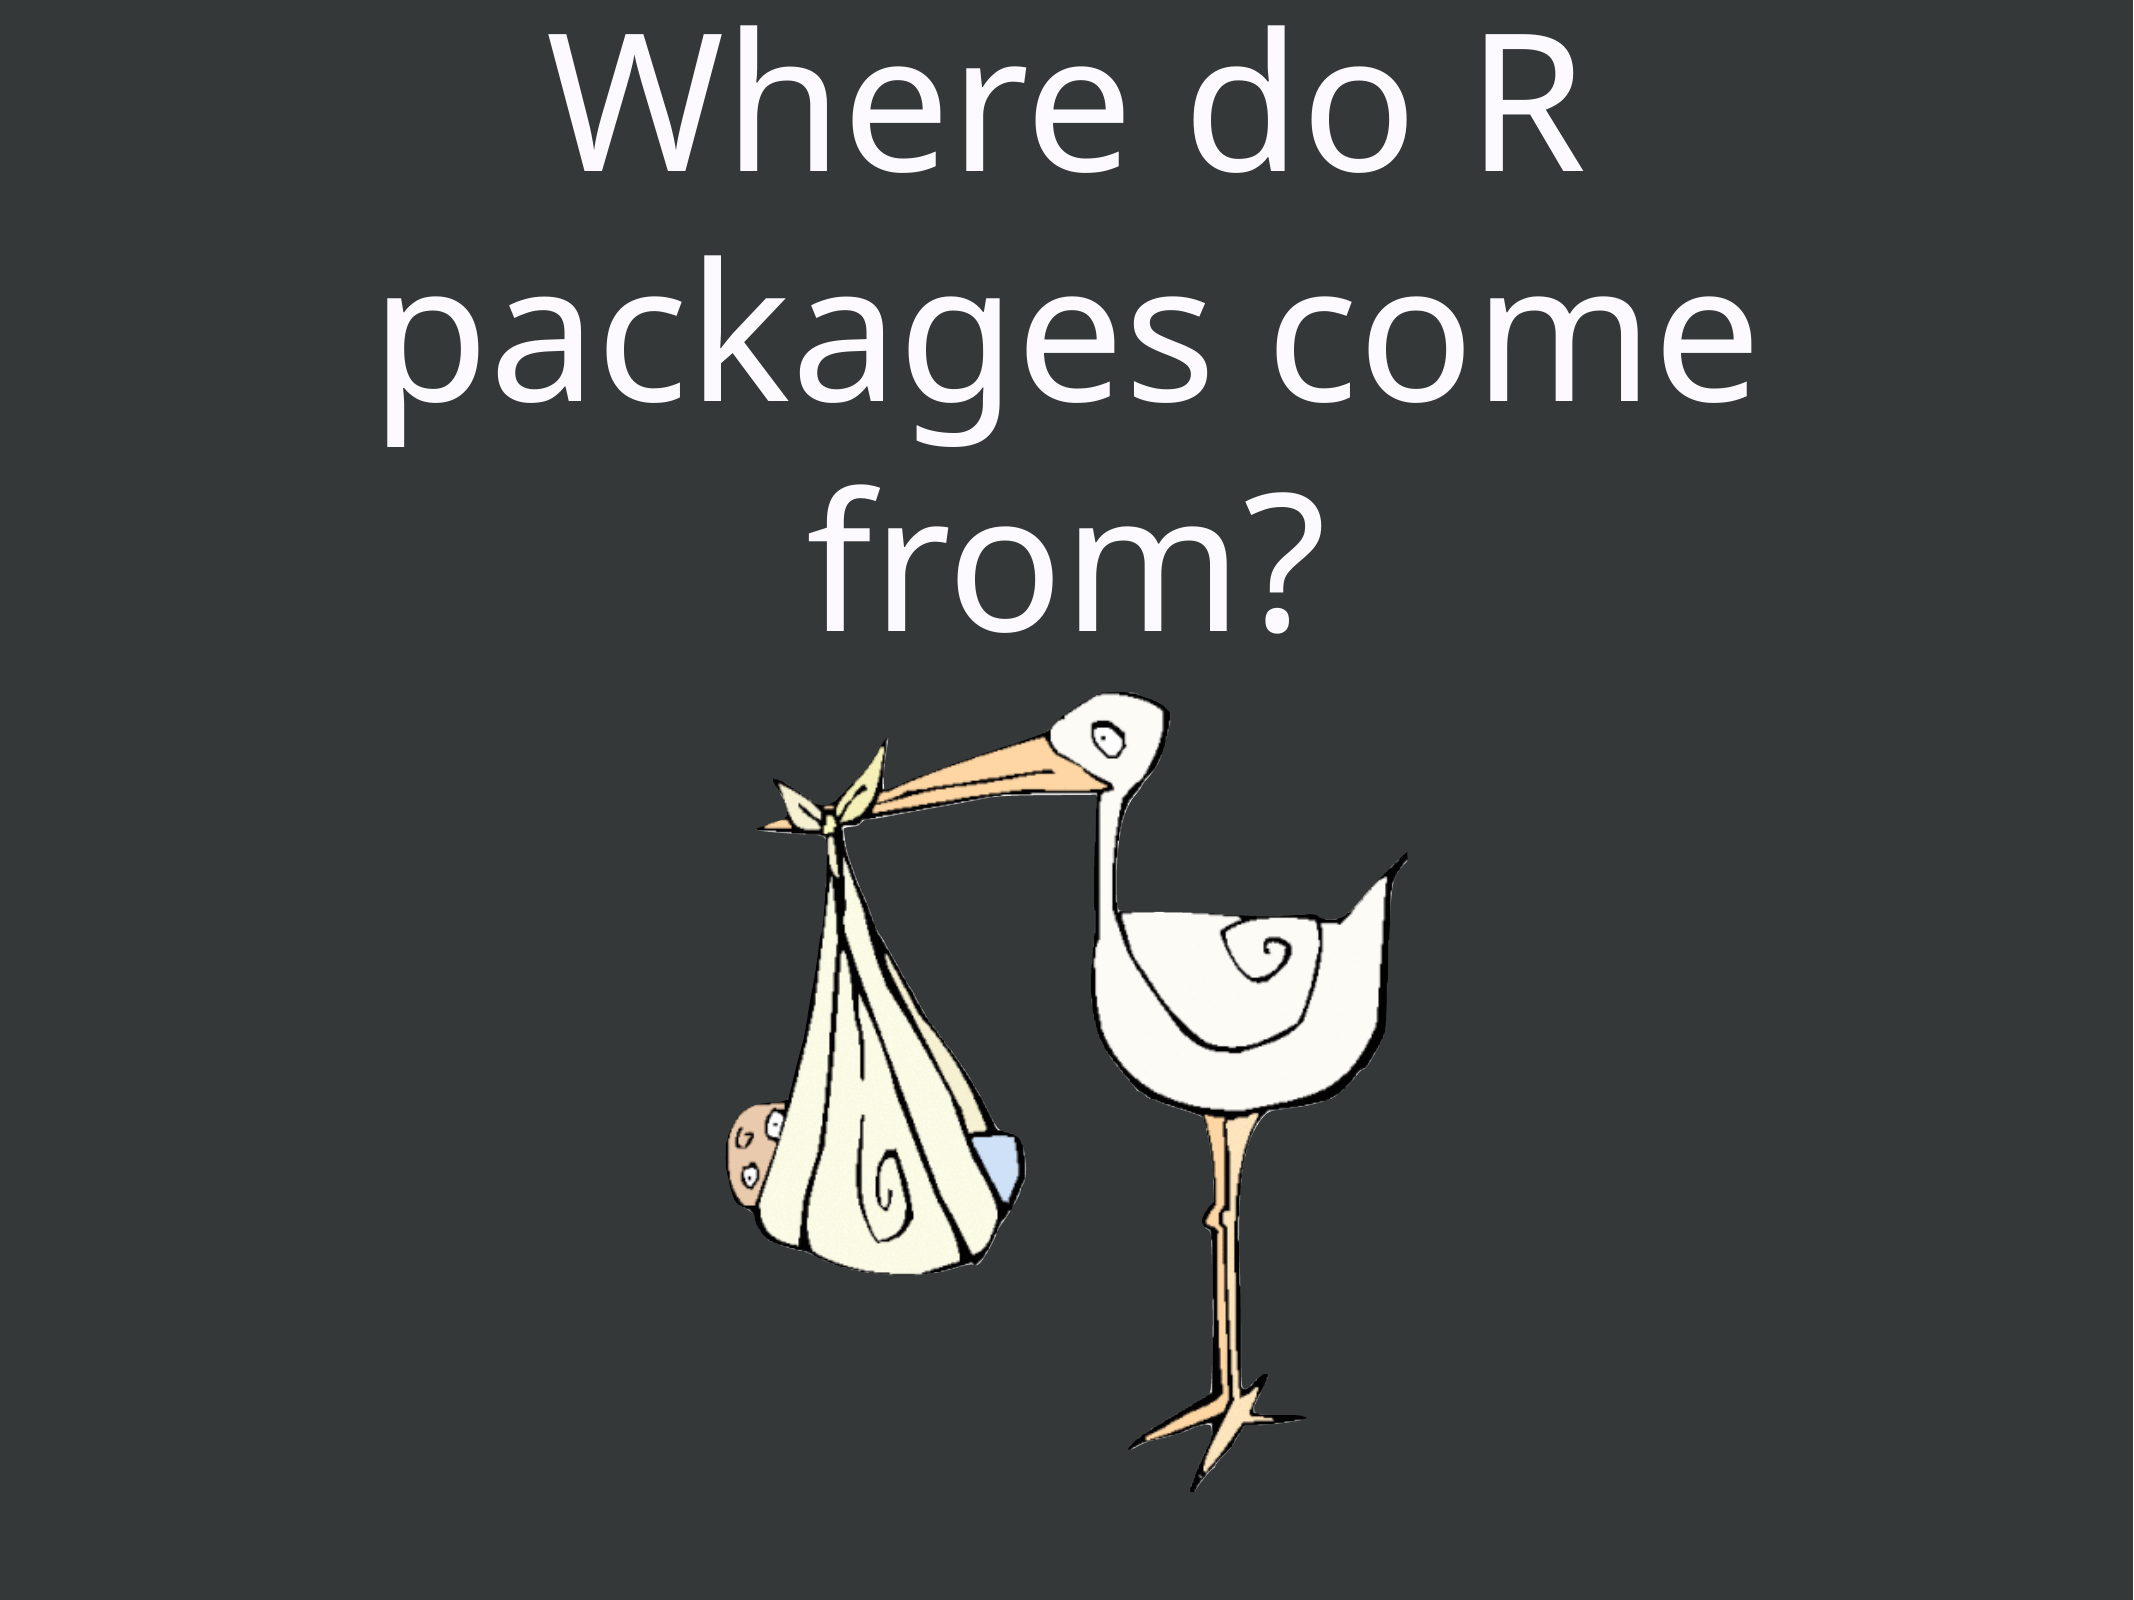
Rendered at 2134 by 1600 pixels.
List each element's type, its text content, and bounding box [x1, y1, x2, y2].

picture [725, 691, 1408, 1493]
title Where do R packages come from? [207, 11, 1926, 638]
